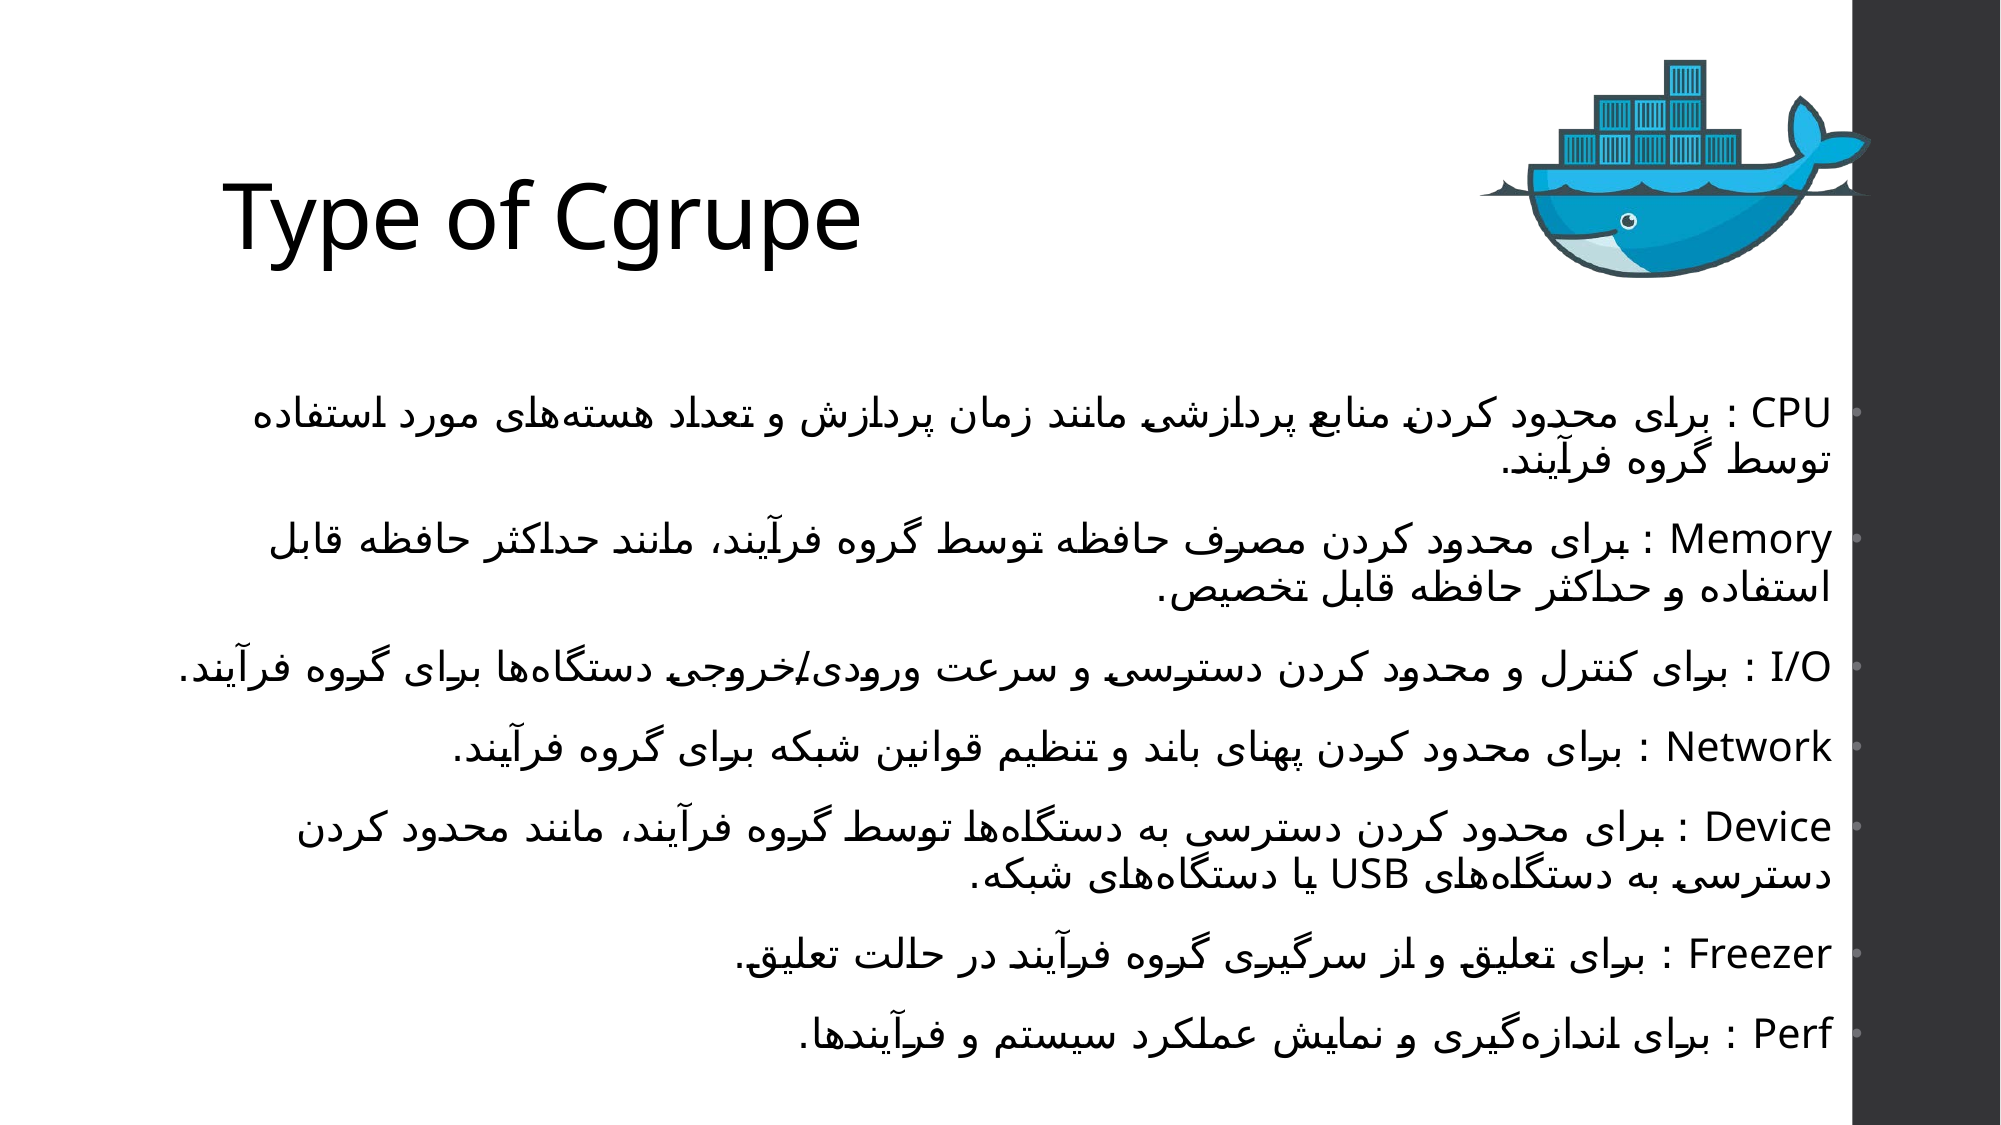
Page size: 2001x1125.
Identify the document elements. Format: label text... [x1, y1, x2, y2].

list CPU : برای محدود کردن منابع پردازشی مانند زمان پردازش و تعداد هسته‌های مورد استفاده توسط گروه فرآیند. Memory : برای محدود کردن مصرف حافظه توسط گروه فرآیند، مانند حداکثر حافظه قابل استفاده و حداکثر حافظه قابل تخصیص. I/O : برای کنترل و محدود کردن دسترسی و سرعت ورودی/خروجی دستگاه‌ها برای گروه فرآیند. Network : برای محدود کردن پهنای باند و تنظیم قوانین شبکه برای گروه فرآیند. Device : برای محدود کردن دسترسی به دستگاه‌ها توسط گروه فرآیند، مانند محدود کردن دسترسی به دستگاه‌های USB یا دستگاه‌های شبکه. Freezer : برای تعلیق و از سرگیری گروه فرآیند در حالت تعلیق. Perf : برای اندازه‌گیری و نمایش عملکرد سیستم و فرآیندها. [137, 299, 1878, 1066]
title Type of Cgrupe [206, 60, 1479, 278]
text_box [1479, 59, 1872, 278]
